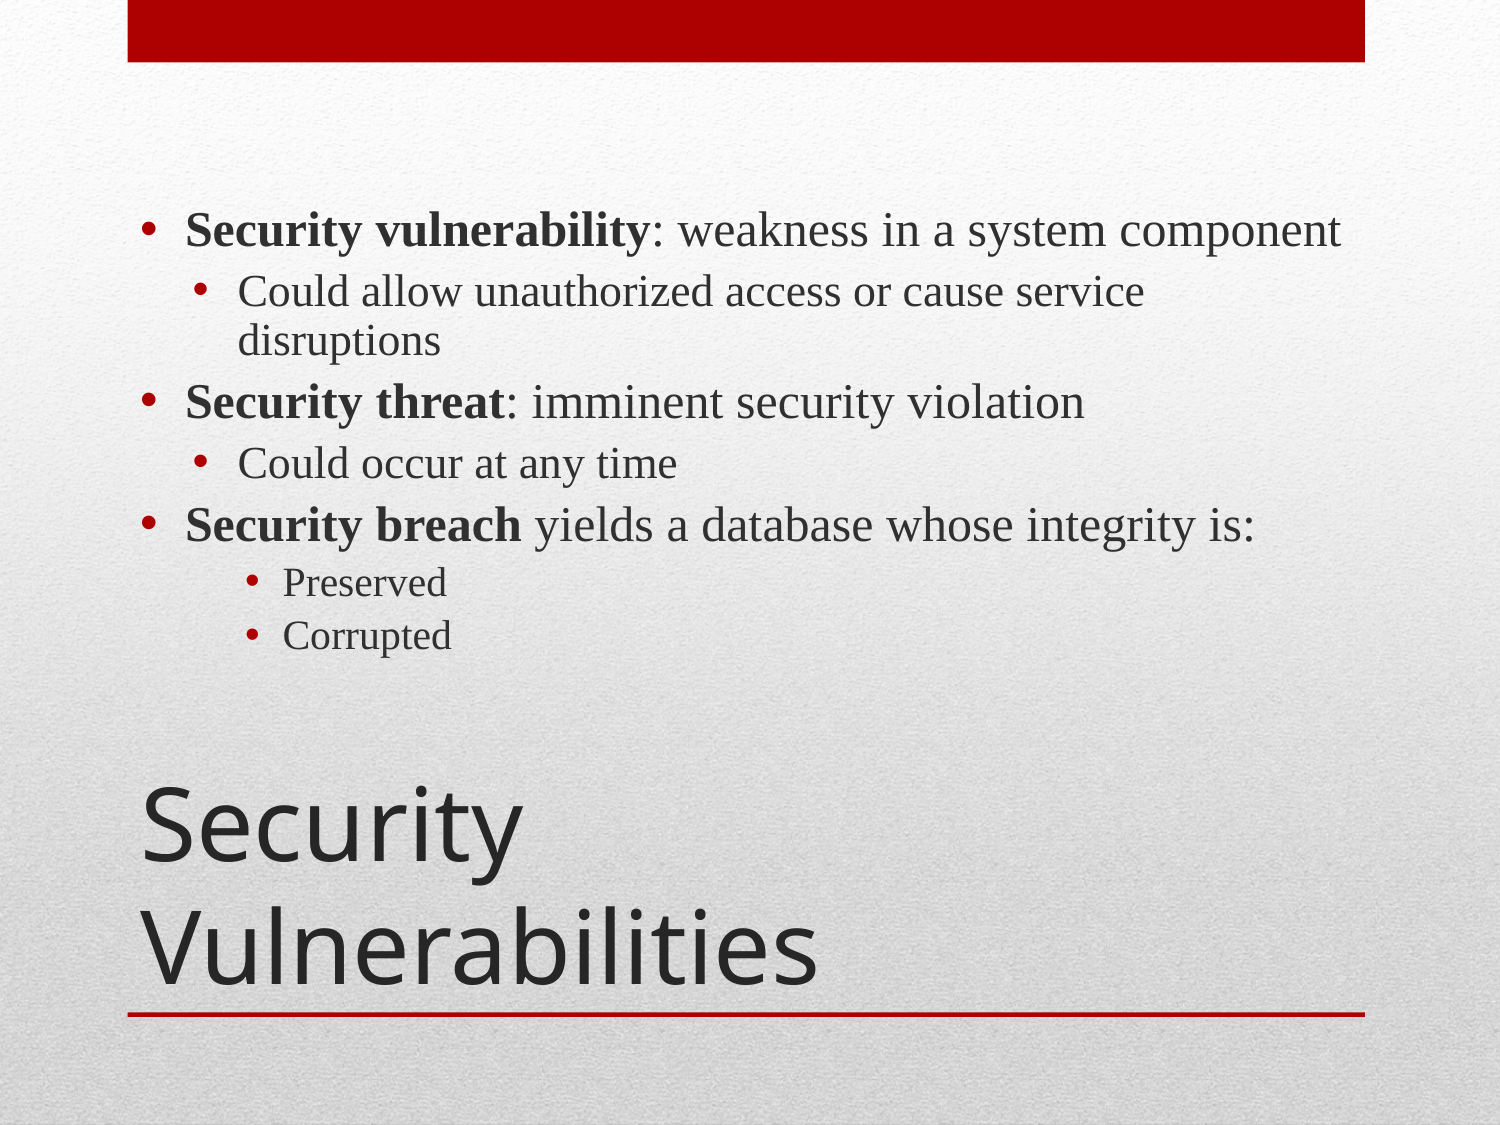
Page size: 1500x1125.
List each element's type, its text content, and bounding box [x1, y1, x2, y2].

list Security vulnerability: weakness in a system component Could allow unauthorized access or cause service disruptions Security threat: imminent security violation Could occur at any time Security breach yields a database whose integrity is: Preserved Corrupted [125, 112, 1363, 750]
title Security Vulnerabilities [125, 750, 1238, 1013]
